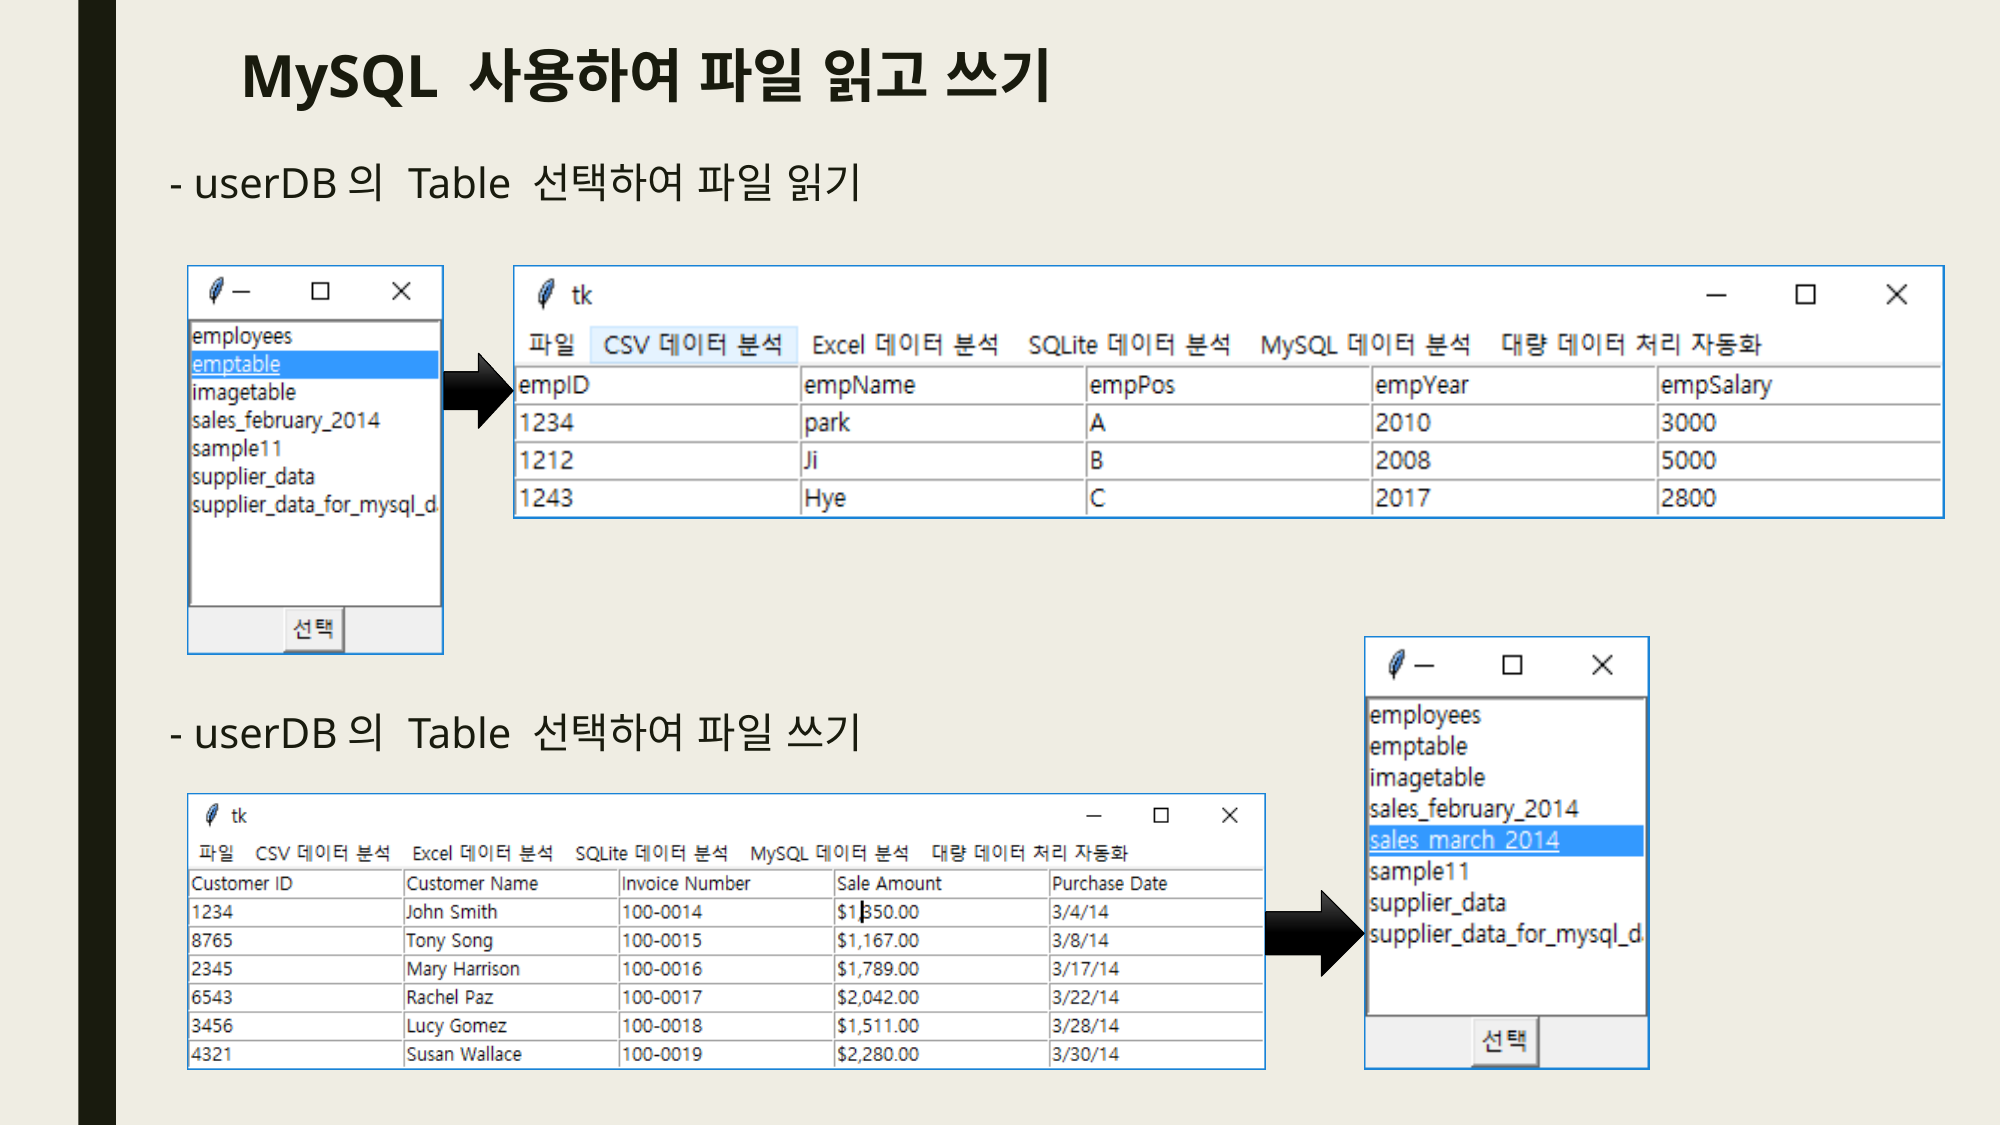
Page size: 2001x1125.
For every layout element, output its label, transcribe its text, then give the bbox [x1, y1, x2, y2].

text_box - userDB의 Table 선택하여 파일 쓰기 [154, 705, 985, 816]
text_box [444, 352, 513, 429]
picture [513, 265, 1945, 519]
picture [187, 265, 444, 655]
title MySQL 사용하여 파일 읽고 쓰기 [225, 40, 1801, 164]
text_box - userDB의 Table 선택하여 파일 읽기 [154, 155, 985, 266]
text_box [1266, 890, 1364, 977]
picture [187, 793, 1266, 1070]
picture [1364, 636, 1650, 1070]
